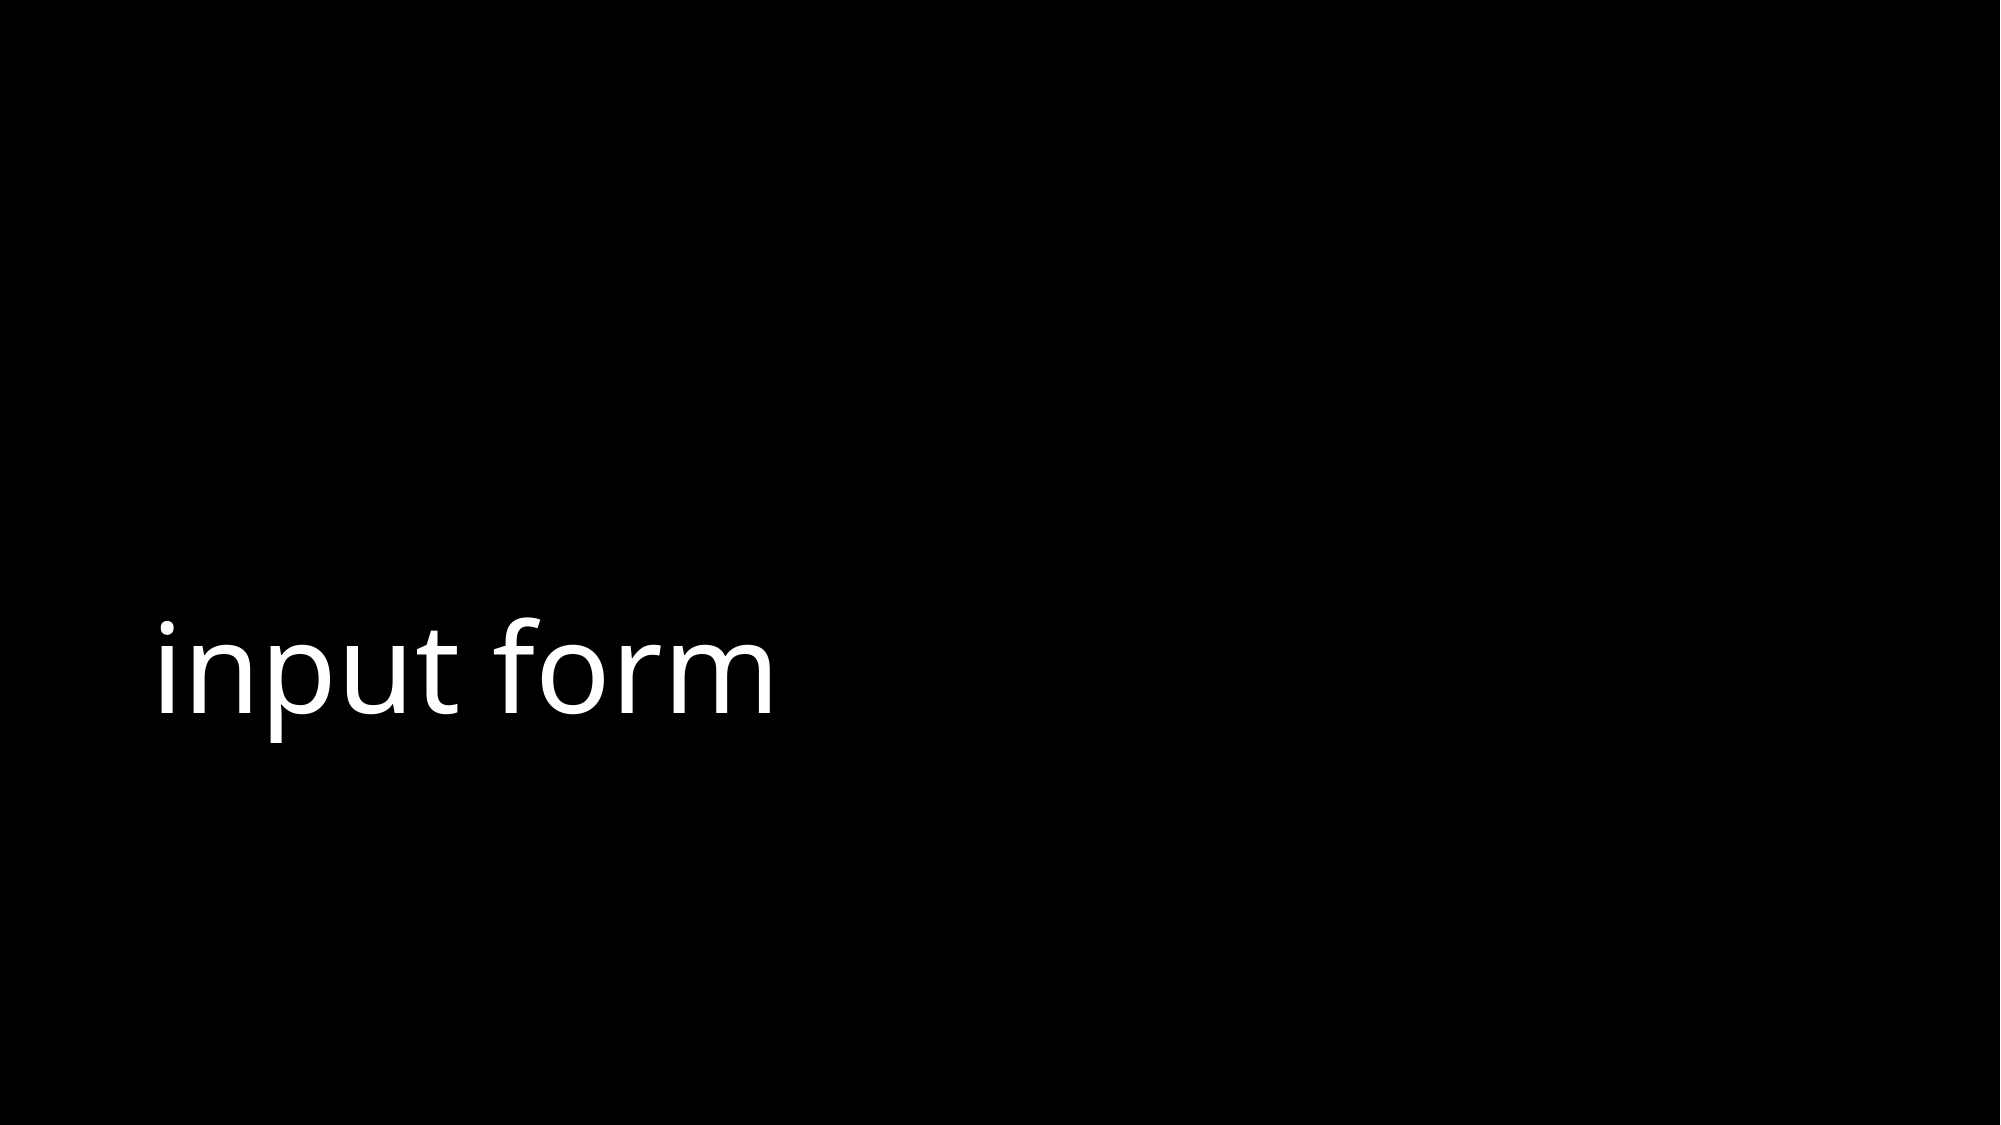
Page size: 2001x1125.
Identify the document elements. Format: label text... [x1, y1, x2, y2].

title input form [136, 280, 1862, 749]
